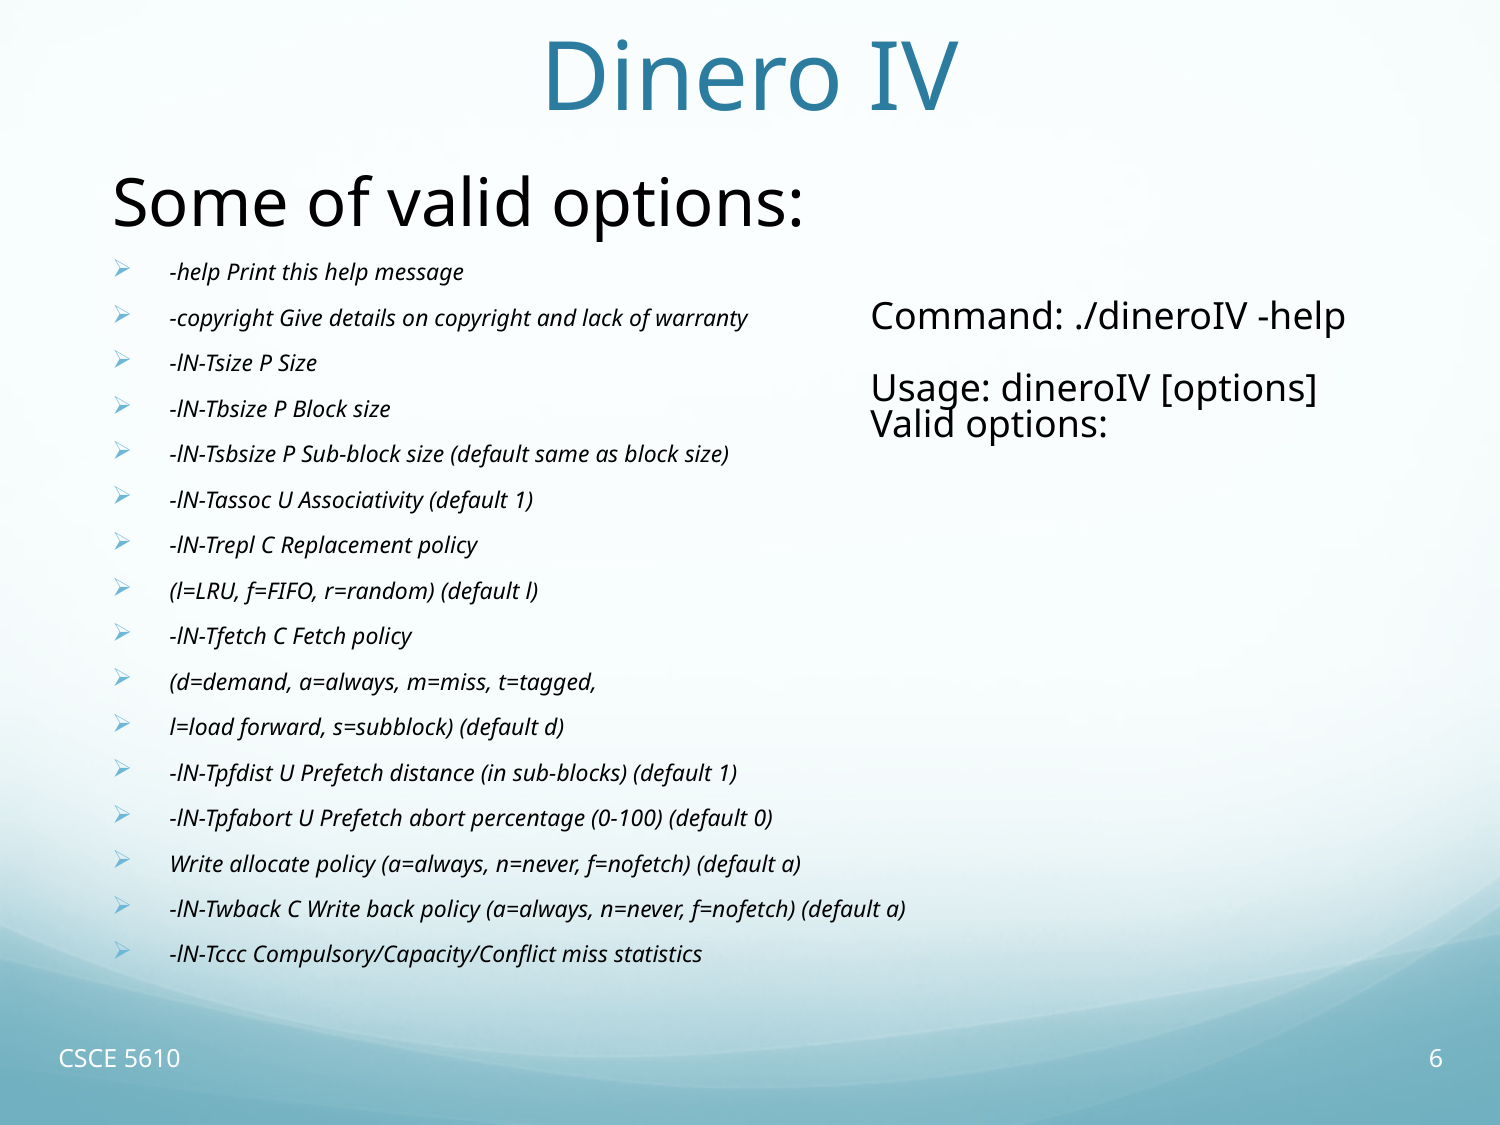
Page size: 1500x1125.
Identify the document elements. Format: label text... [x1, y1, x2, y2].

footer CSCE 5610 [43, 1029, 838, 1090]
text_box Command: ./dineroIV -help Usage: dineroIV [options] Valid options: [855, 293, 1479, 453]
slide_number 6 [1295, 1029, 1459, 1090]
list Some of valid options: -help Print this help message -copyright Give details on copyright and lack of warranty -lN-Tsize P Size -lN-Tbsize P Block size -lN-Tsbsize P Sub-block size (default same as block size) -lN-Tassoc U Associativity (default 1) -lN-Trepl C Replacement policy (l=LRU, f=FIFO, r=random) (default l) -lN-Tfetch C Fetch policy (d=demand, a=always, m=miss, t=tagged, l=load forward, s=subblock) (default d) -lN-Tpfdist U Prefetch distance (in sub-blocks) (default 1) -lN-Tpfabort U Prefetch abort percentage (0-100) (default 0) Write allocate policy (a=always, n=never, f=nofetch) (default a) -lN-Twback C Write back policy (a=always, n=never, f=nofetch) (default a) -lN-Tccc Compulsory/Capacity/Conflict miss statistics [97, 136, 1500, 1009]
title Dinero IV [90, 17, 1410, 137]
